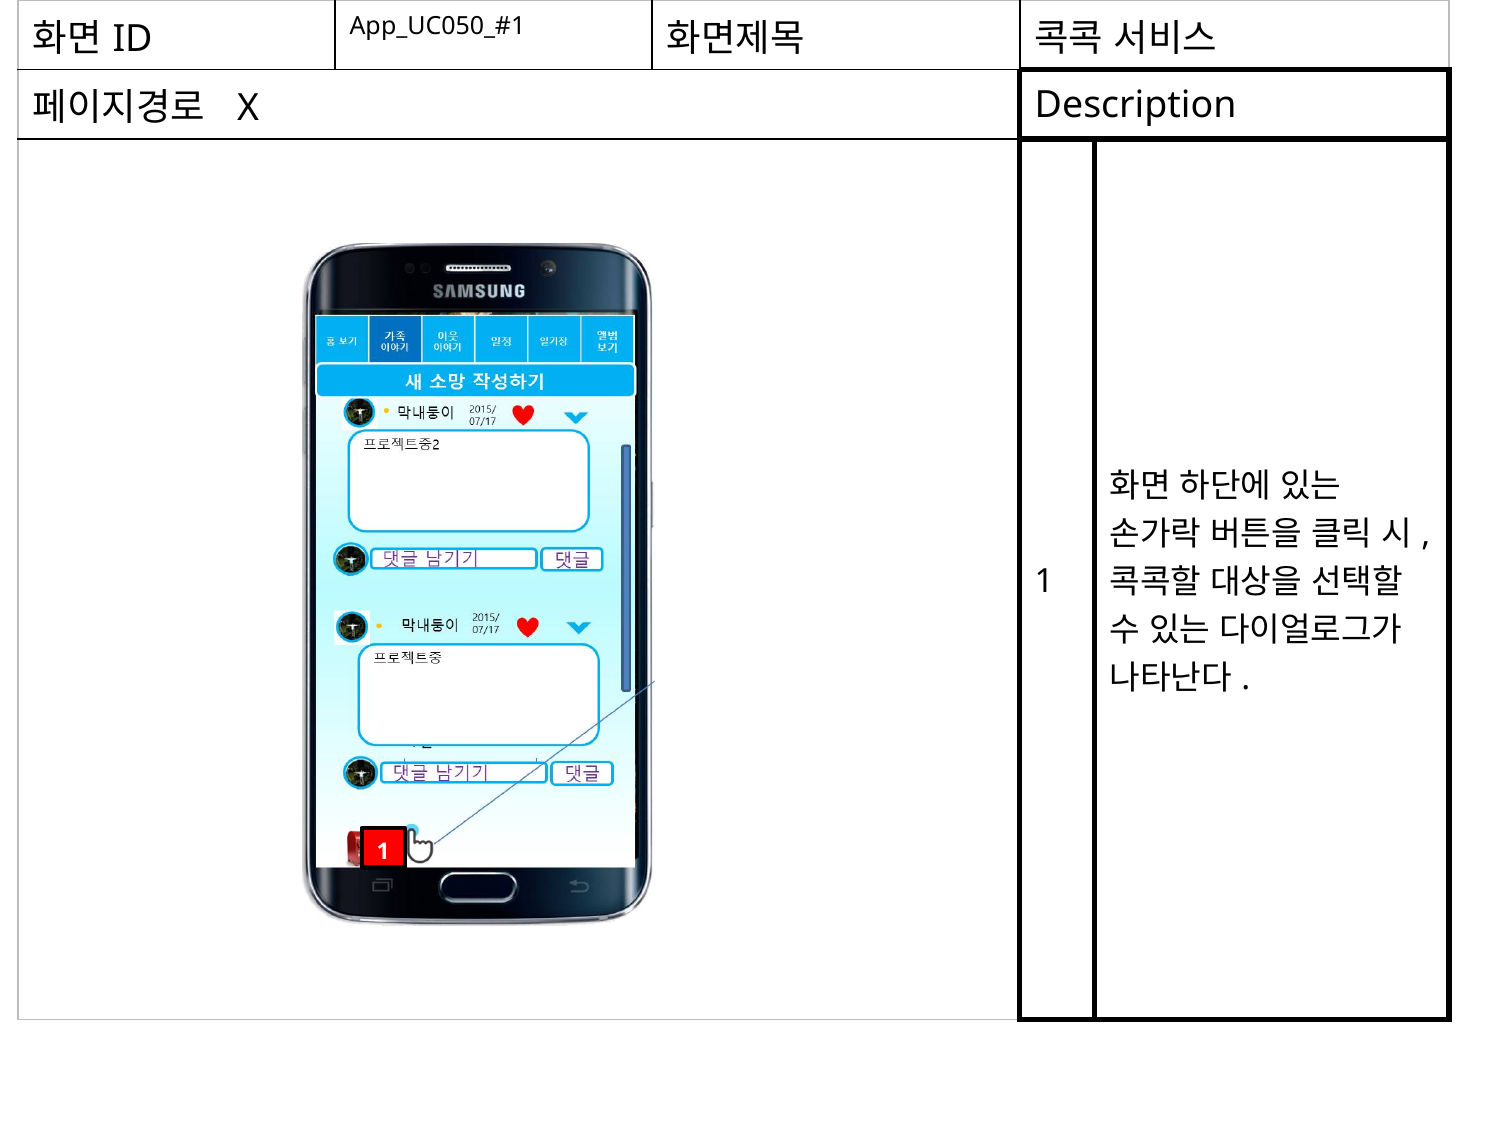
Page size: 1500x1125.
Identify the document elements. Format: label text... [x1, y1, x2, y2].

table_cell 화면 하단에 있는 손가락 버튼을 클릭 시, 콕콕할 대상을 선택할 수 있는 다이얼로그가 나타난다. [1097, 142, 1446, 1017]
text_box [301, 243, 655, 926]
table_header 화면ID [19, 1, 334, 69]
table_header App_UC050_#1 [336, 1, 651, 69]
table_cell 1 [1022, 142, 1092, 1017]
table_cell 페이지경로 X [19, 70, 1017, 138]
table_cell [19, 140, 1017, 1019]
table_cell Description [1022, 72, 1446, 136]
table_header 화면제목 [653, 1, 1019, 69]
table_header 콕콕 서비스 [1021, 1, 1448, 67]
